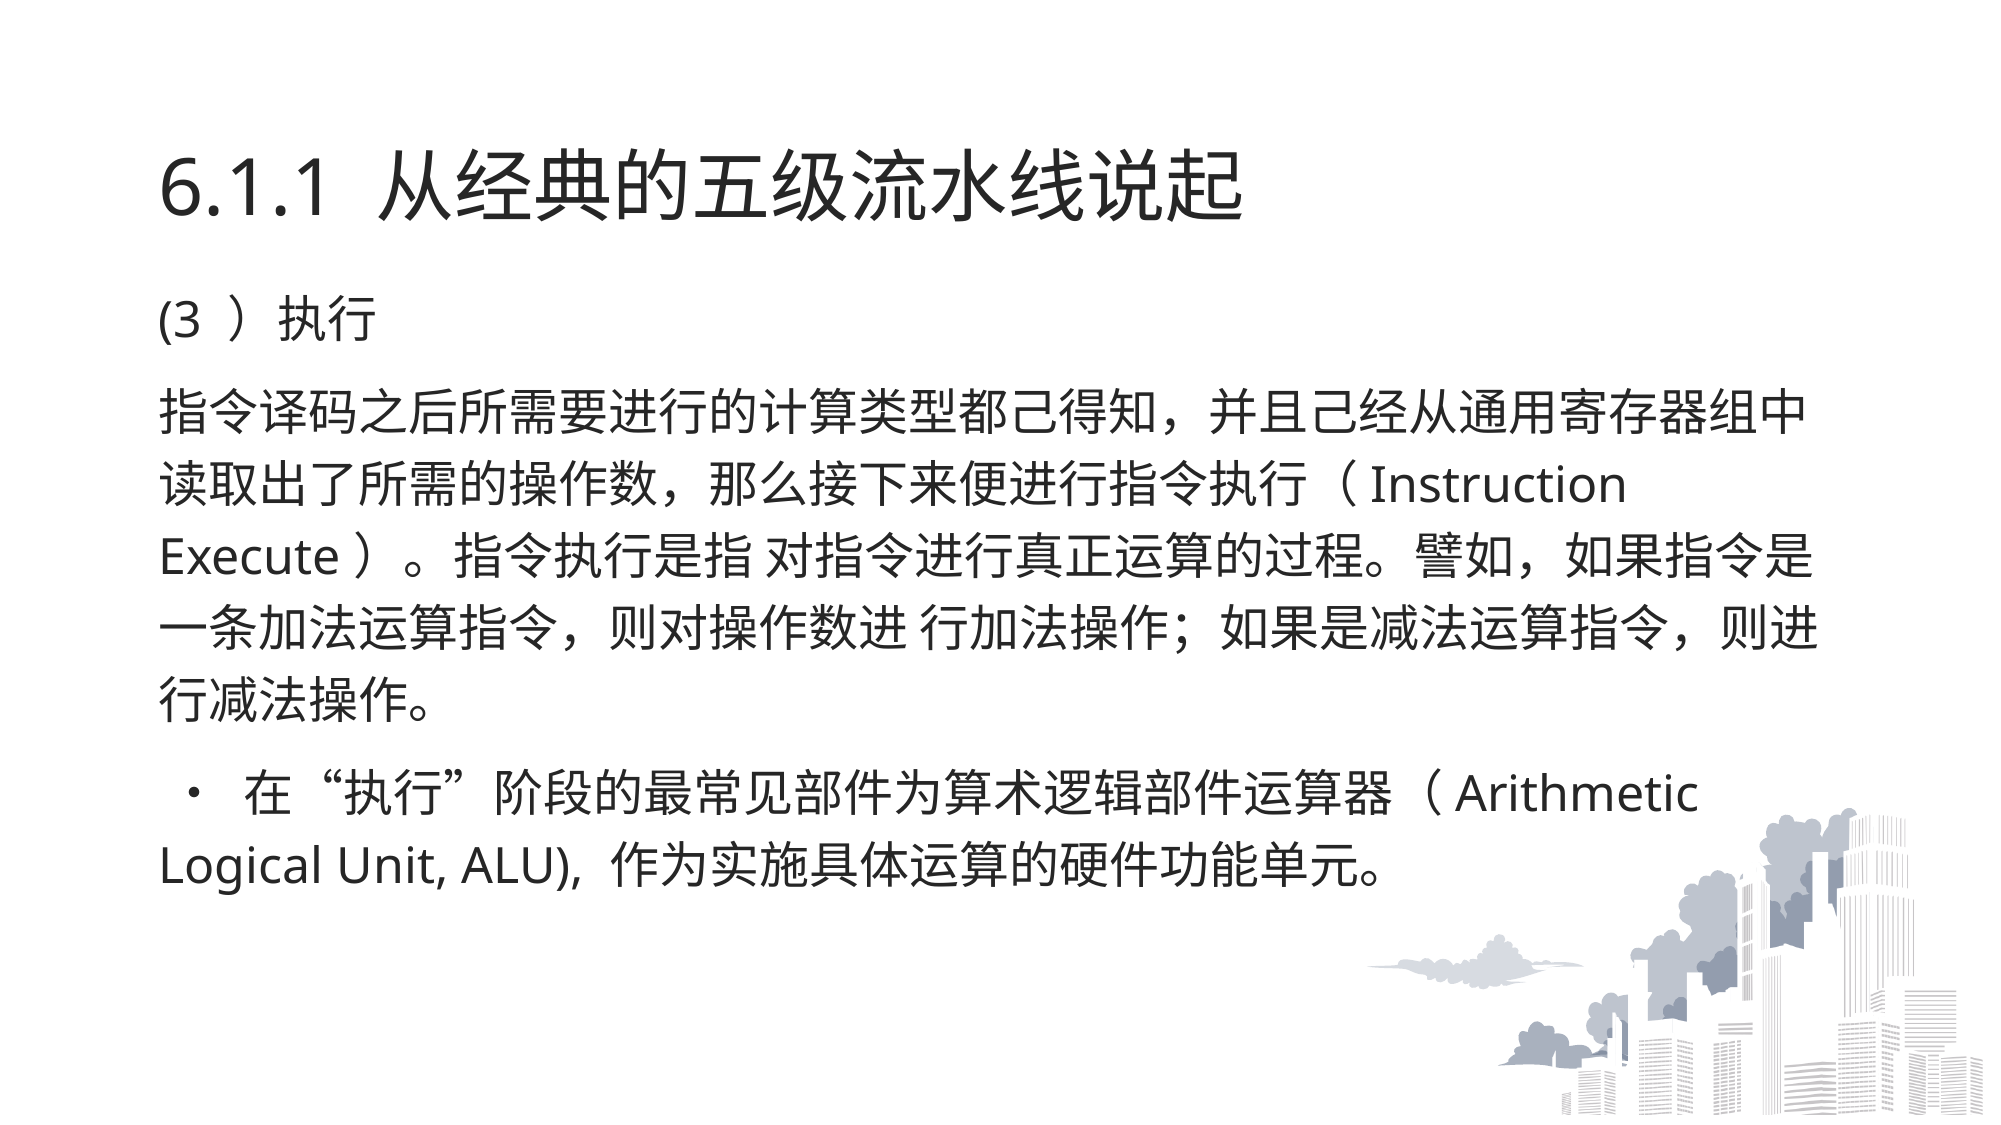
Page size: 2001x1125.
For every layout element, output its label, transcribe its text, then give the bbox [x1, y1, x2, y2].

title 6.1.1 从经典的五级流水线说起 [143, 109, 1857, 335]
list (3 ）执行 指令译码之后所需要进行的计算类型都己得知，并且己经从通用寄存器组中读取出了所需的操作数，那么接下来便进行指令执行（Instruction Execute）。指令执行是指 对指令进行真正运算的过程。譬如，如果指令是一条加法运算指令，则对操作数进 行加法操作；如果是减法运算指令，则进行减法操作。 • 在“执行”阶段的最常见部件为算术逻辑部件运算器（Arithmetic Logical Unit, ALU), 作为实施具体运算的硬件功能单元。 [143, 335, 1857, 977]
